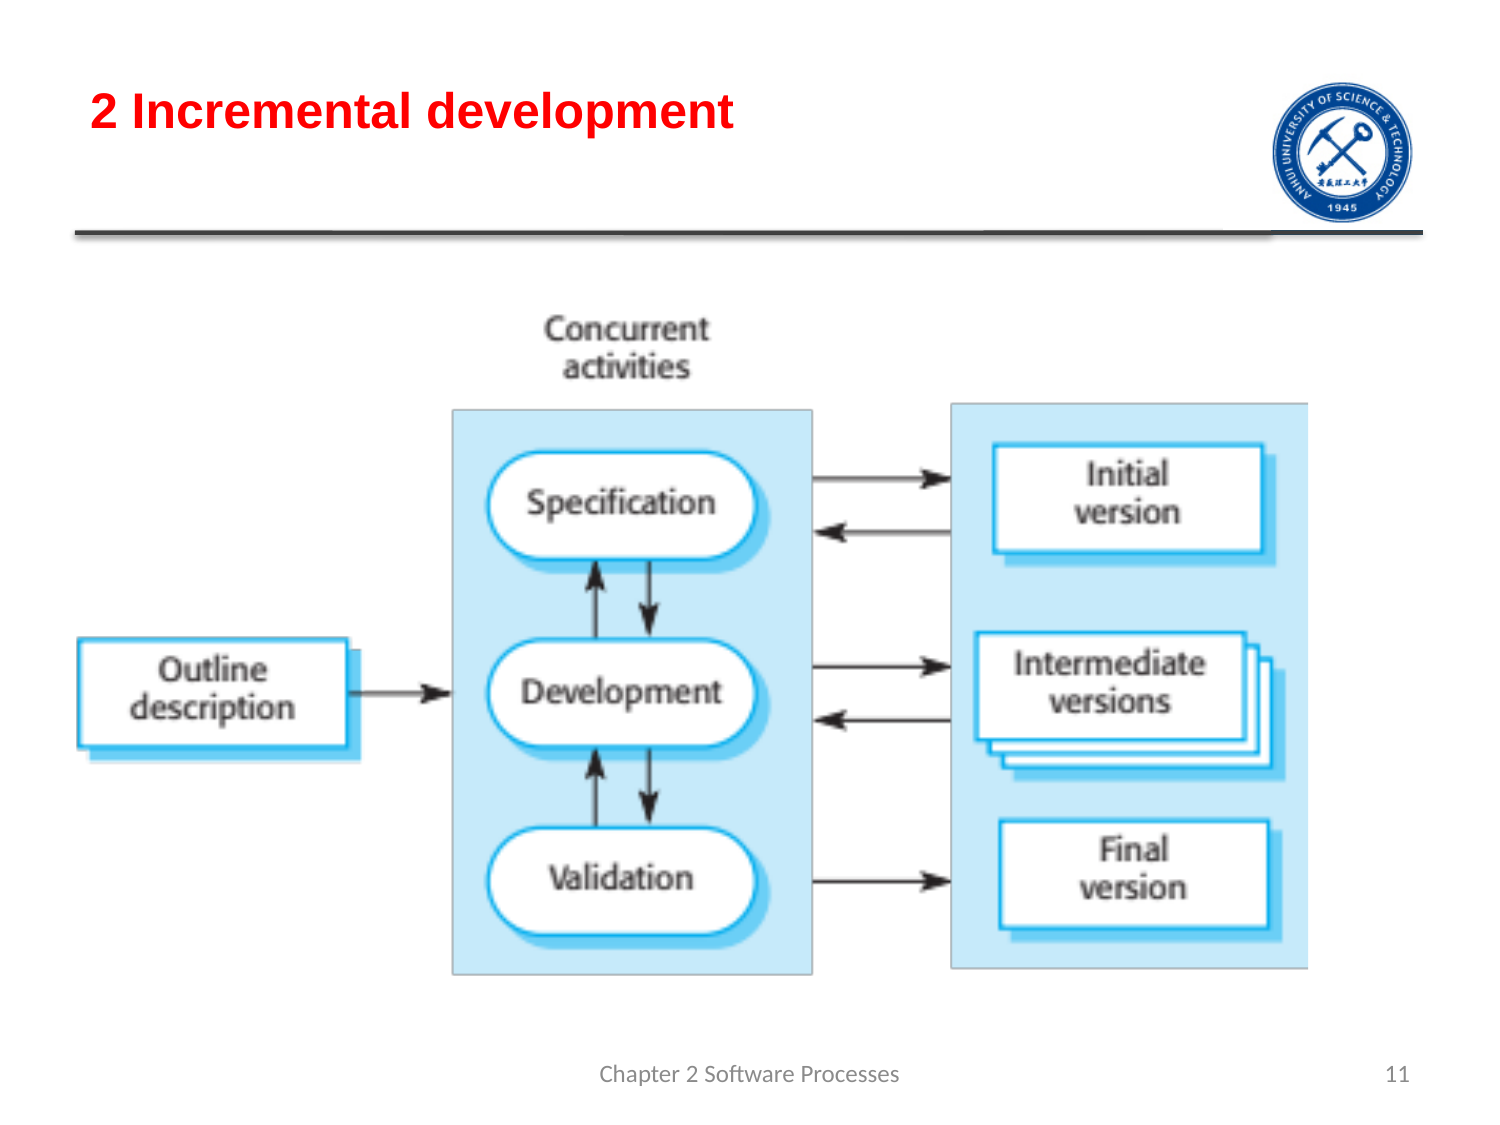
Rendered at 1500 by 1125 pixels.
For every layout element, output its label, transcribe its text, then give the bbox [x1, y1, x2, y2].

slide_number 11 [1074, 1042, 1425, 1103]
picture [74, 310, 1309, 976]
footer Chapter 2 Software Processes [512, 1042, 988, 1103]
picture [1223, 34, 1430, 230]
title 2 Incremental development [74, 44, 1272, 233]
